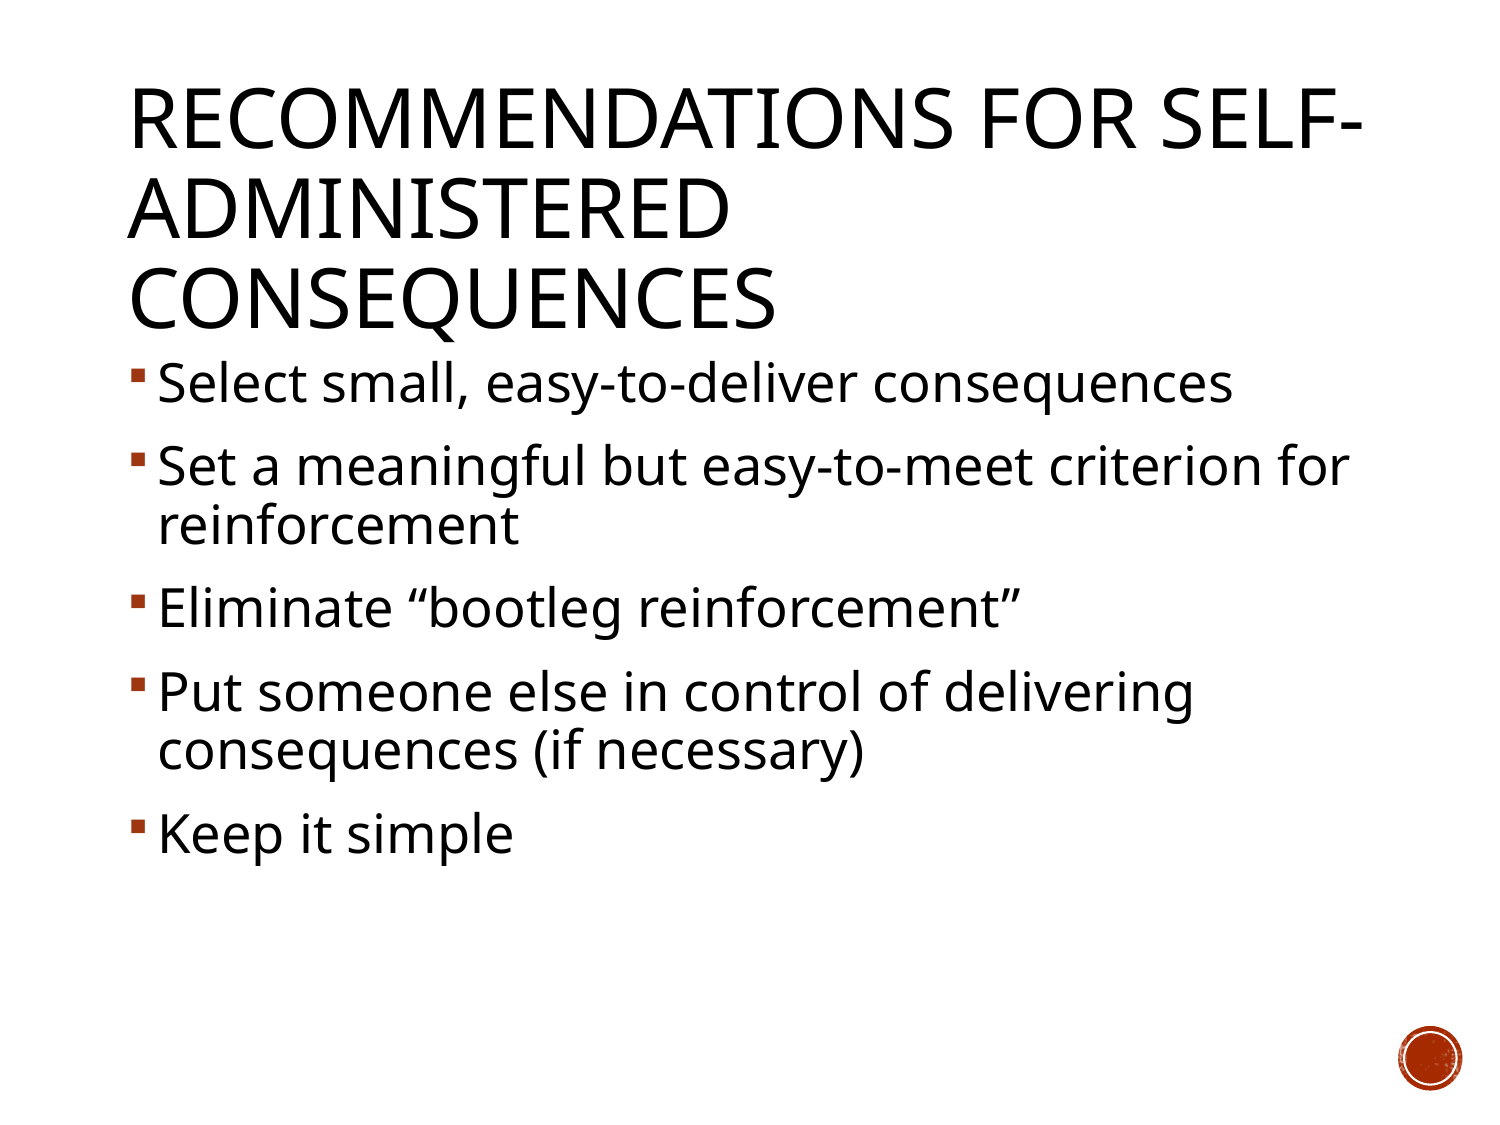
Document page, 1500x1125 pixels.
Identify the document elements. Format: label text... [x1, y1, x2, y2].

title Recommendations for Self-Administered Consequences [112, 79, 1388, 344]
list Select small, easy-to-deliver consequences Set a meaningful but easy-to-meet criterion for reinforcement Eliminate “bootleg reinforcement” Put someone else in control of delivering consequences (if necessary) Keep it simple [112, 348, 1388, 1013]
